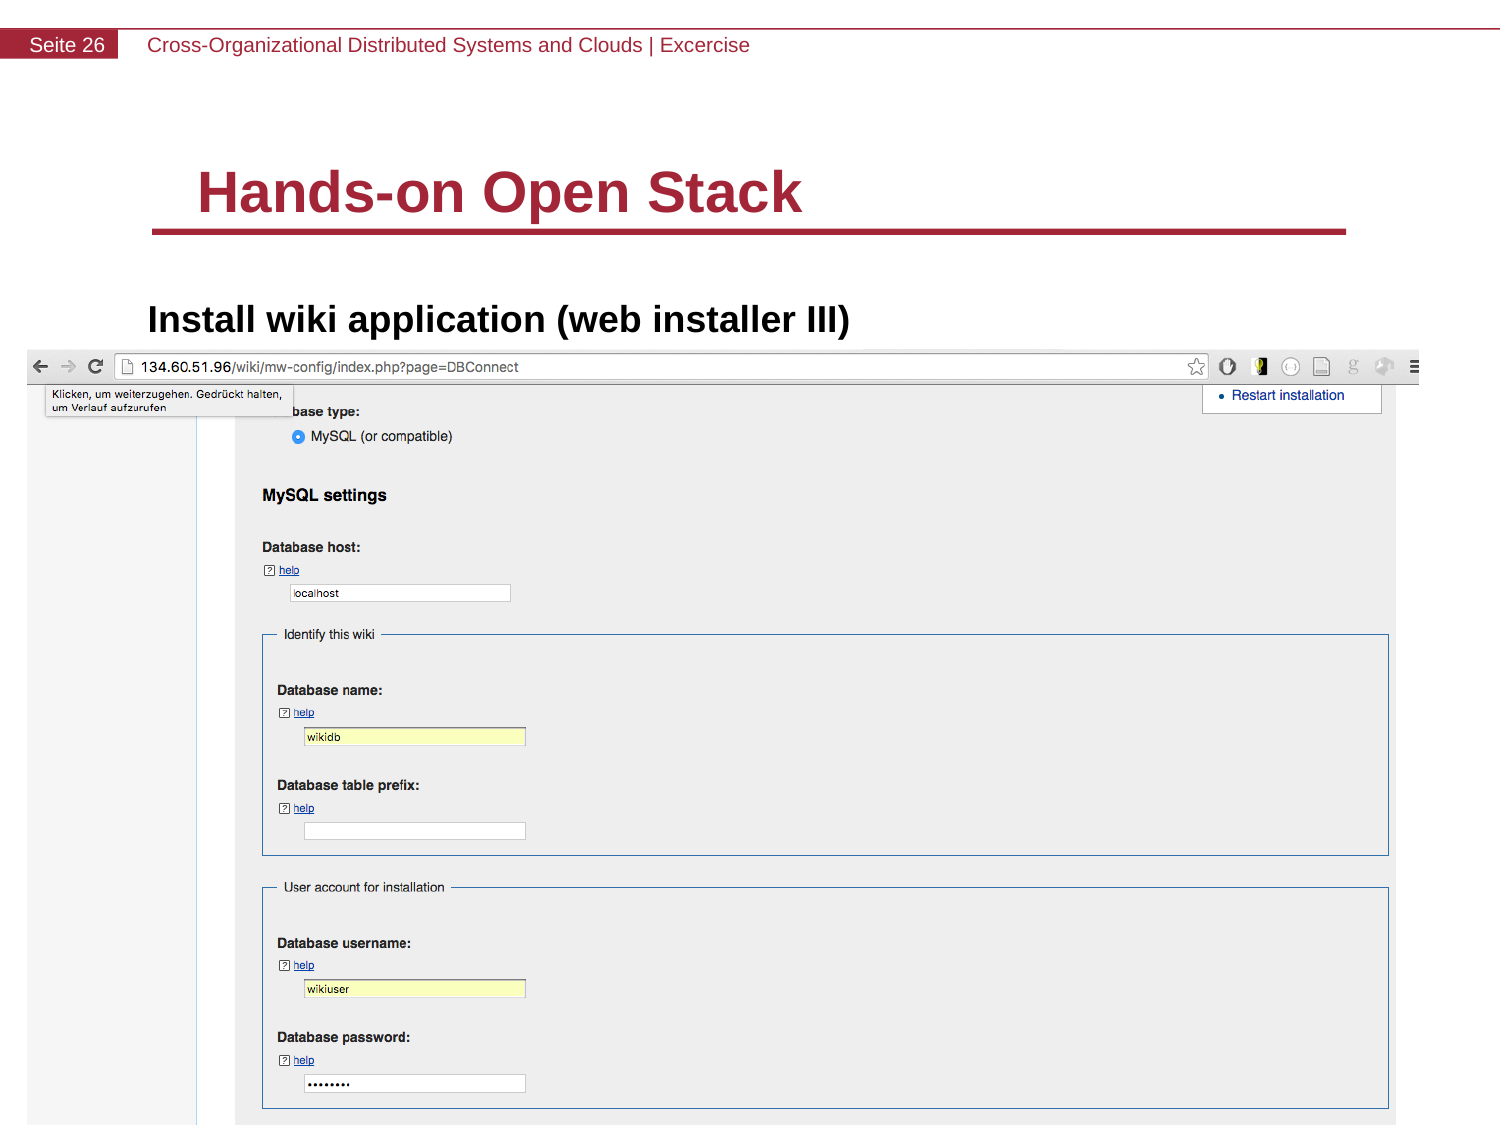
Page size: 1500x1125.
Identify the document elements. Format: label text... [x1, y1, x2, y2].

text_box Hands-on Open Stack [182, 123, 1463, 232]
text_box Install wiki application (web installer III) [132, 287, 1424, 350]
picture [26, 349, 1420, 1125]
